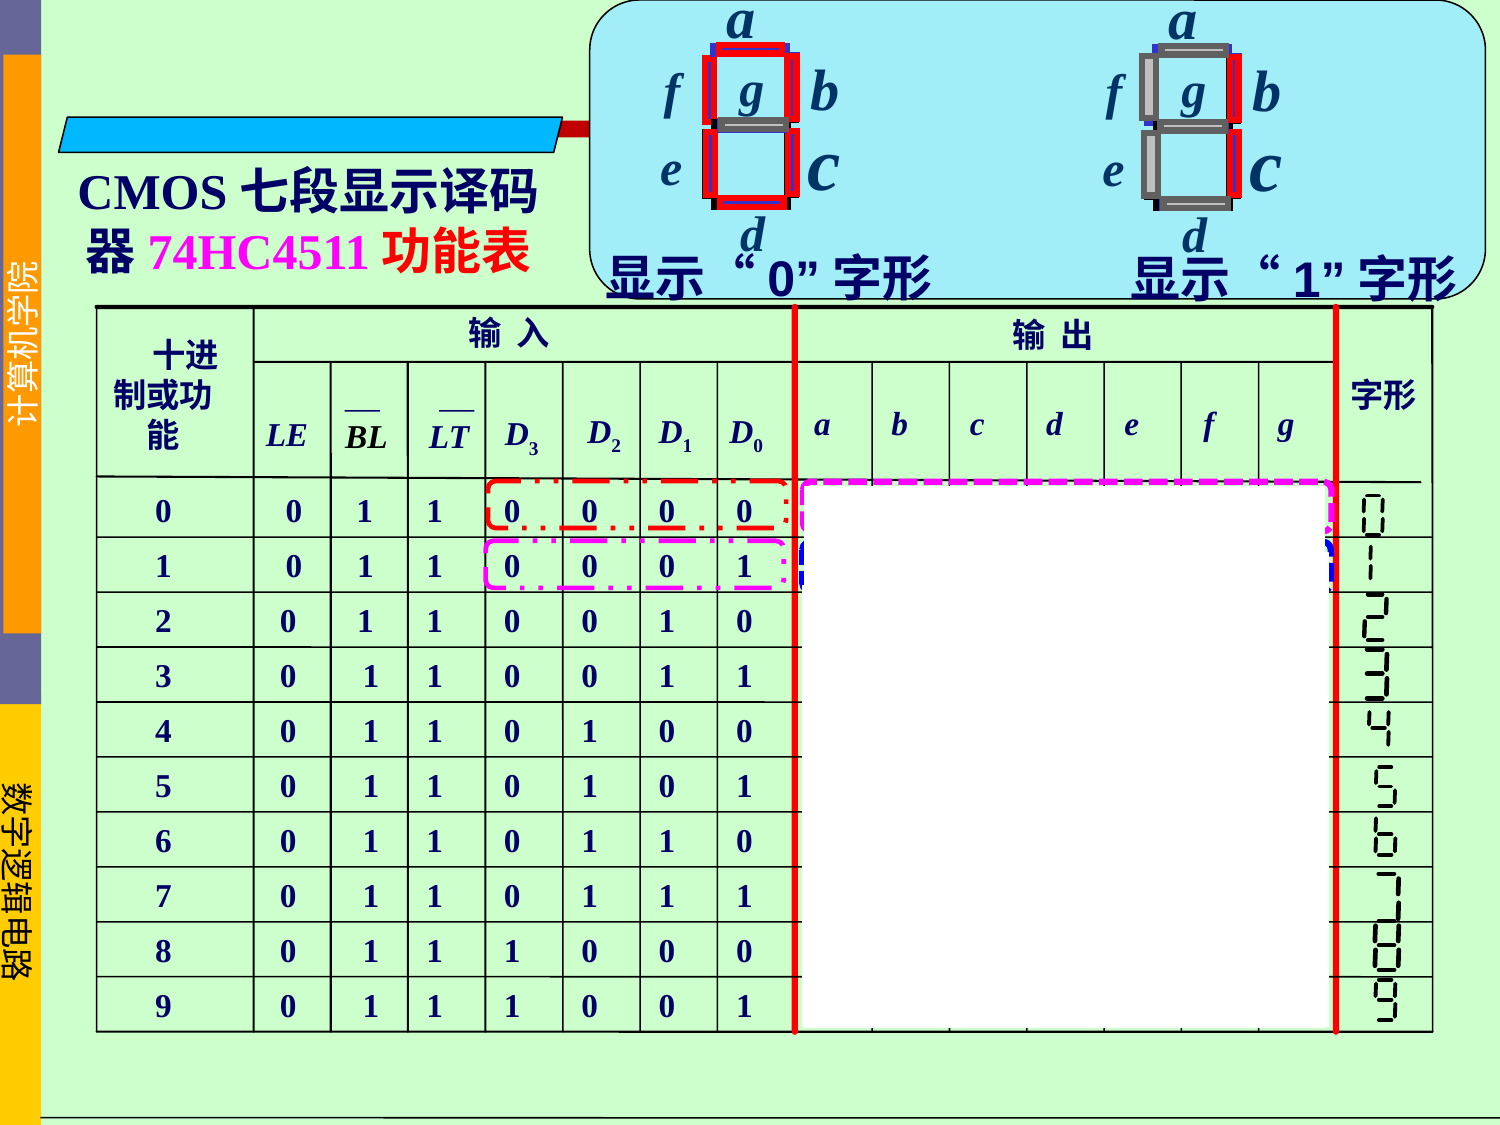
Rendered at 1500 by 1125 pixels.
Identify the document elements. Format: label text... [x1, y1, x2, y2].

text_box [650, 0, 867, 301]
text_box [873, 0, 1087, 299]
text_box CMOS七段显示译码器74HC4511功能表 [46, 152, 571, 288]
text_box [1092, 0, 1476, 316]
text_box [1481, 29, 1486, 270]
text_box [84, 304, 1456, 1032]
text_box [589, 0, 645, 292]
